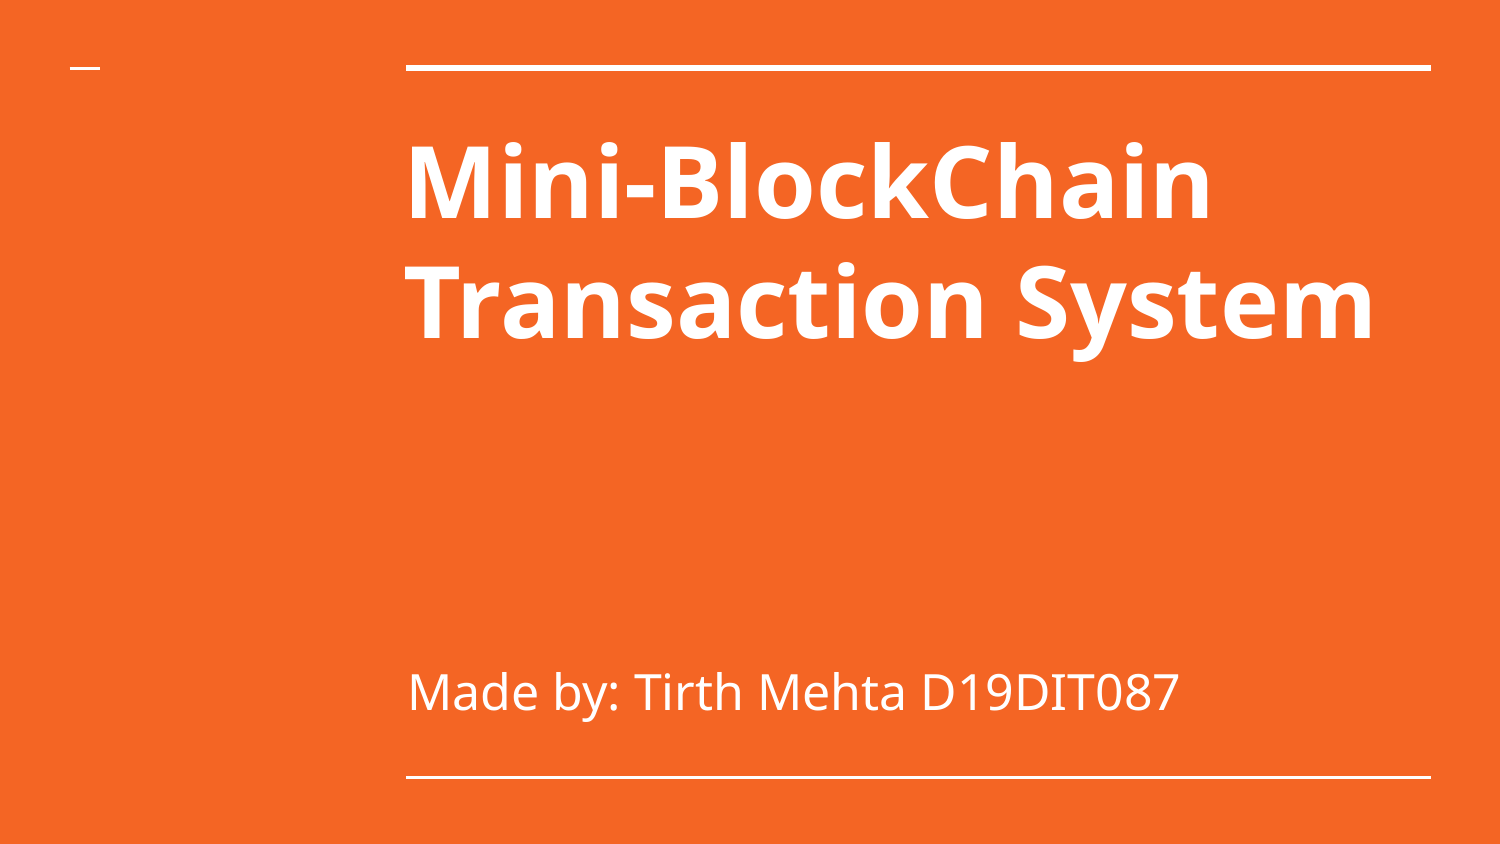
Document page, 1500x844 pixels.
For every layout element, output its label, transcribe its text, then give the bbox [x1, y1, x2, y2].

title Mini-BlockChain Transaction System [389, 103, 1428, 357]
subtitle Made by: Tirth Mehta D19DIT087 [392, 531, 1431, 735]
